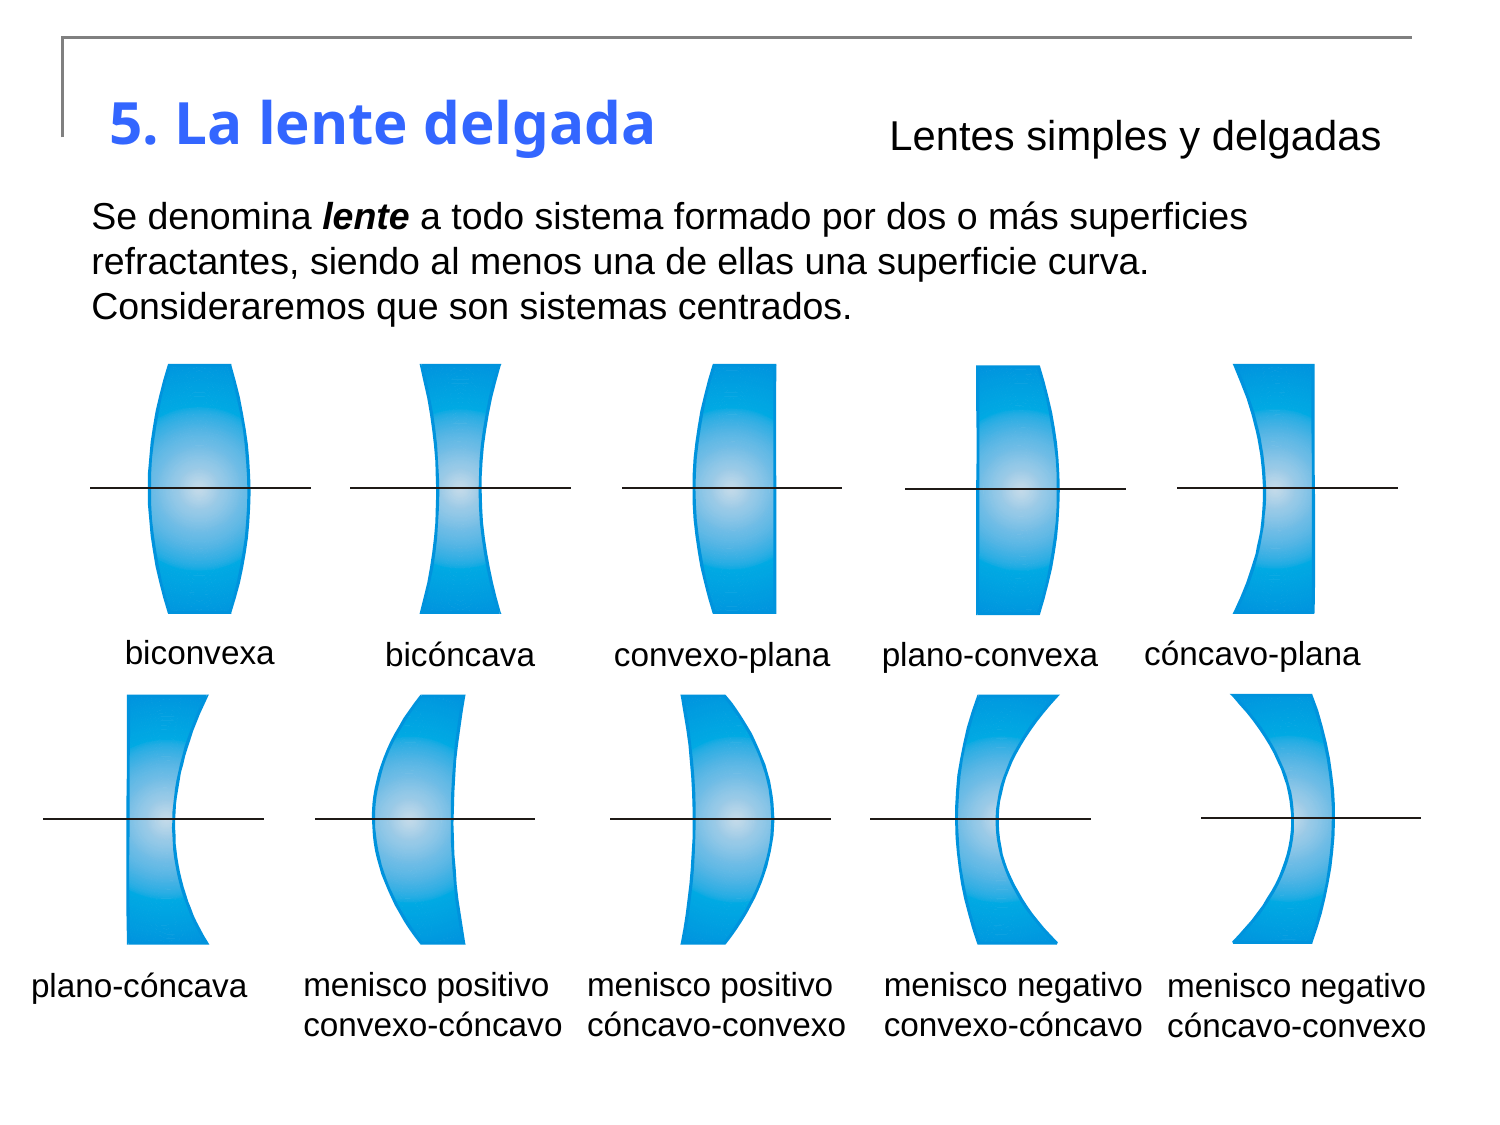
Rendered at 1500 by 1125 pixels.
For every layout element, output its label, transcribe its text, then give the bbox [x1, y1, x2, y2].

picture [1175, 361, 1400, 617]
text_box 5. La lente delgada [94, 32, 1223, 210]
text_box plano-convexa [867, 621, 1125, 682]
text_box menisco positivo convexo-cóncavo [288, 956, 572, 1051]
text_box Lentes simples y delgadas [1223, 101, 1408, 167]
picture [608, 692, 833, 947]
text_box menisco negativo convexo-cóncavo [868, 956, 1152, 1051]
picture [312, 692, 538, 947]
picture [867, 692, 1093, 947]
text_box menisco negativo cóncavo-convexo [1152, 956, 1442, 1052]
picture [88, 361, 313, 617]
text_box plano-cóncava [16, 952, 273, 1012]
text_box Se denomina lente a todo sistema formado por dos o más superficies refractantes, siendo al menos una de ellas una superficie curva. Consideraremos que son sistemas centrados. [76, 184, 1341, 335]
text_box cóncavo-plana [1129, 620, 1387, 681]
picture [902, 362, 1128, 618]
picture [1198, 691, 1424, 947]
text_box bicóncava [370, 625, 561, 682]
text_box menisco positivo cóncavo-convexo [572, 956, 862, 1051]
text_box biconvexa [110, 625, 300, 679]
picture [348, 361, 573, 617]
picture [619, 361, 845, 617]
picture [41, 692, 266, 947]
text_box convexo-plana [599, 621, 857, 682]
